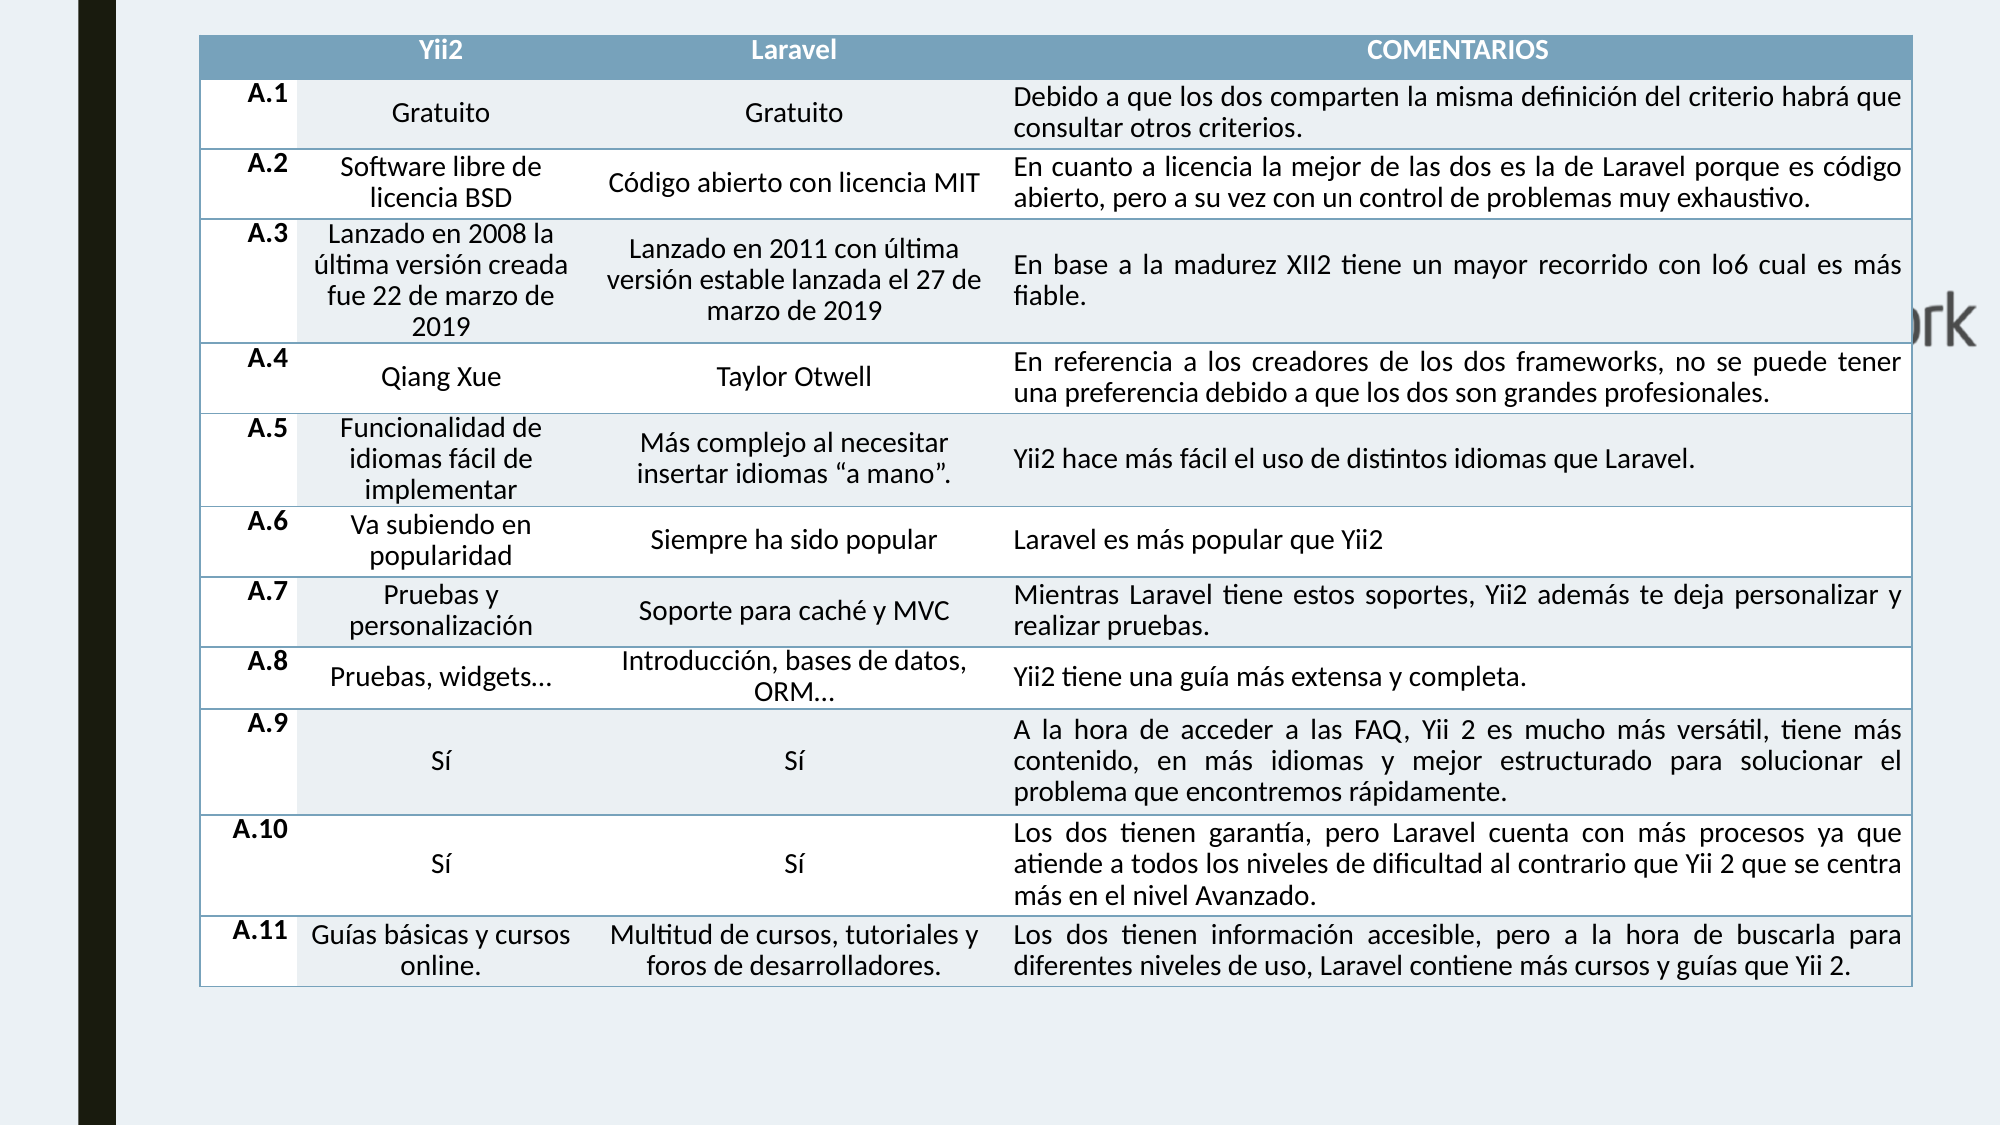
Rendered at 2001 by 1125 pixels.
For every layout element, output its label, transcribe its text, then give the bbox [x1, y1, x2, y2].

table_cell Sí [585, 710, 1004, 814]
table_cell Pruebas, widgets… [297, 648, 585, 708]
table_cell Debido a que los dos comparten la misma definición del criterio habrá que consultar otros criterios. [1004, 80, 1554, 148]
table_header Yii2 [297, 36, 585, 78]
table_cell Mientras Laravel tiene estos soportes, Yii2 además te deja personalizar y realizar pruebas. [1004, 578, 1911, 646]
table_cell Siempre ha sido popular [585, 507, 1004, 576]
table_cell Lanzado en 2008 la última versión creada fue 22 de marzo de 2019 [297, 220, 585, 342]
table_header COMENTARIOS [1004, 36, 1554, 78]
table_cell Sí [585, 816, 1004, 915]
table_cell Va subiendo en popularidad [297, 507, 585, 576]
table_cell Más complejo al necesitar insertar idiomas “a mano”. [585, 414, 1004, 506]
table_cell Pruebas y personalización [297, 578, 585, 646]
table_cell A.5 [201, 414, 297, 506]
table_cell A.2 [201, 150, 297, 218]
table_cell En cuanto a licencia la mejor de las dos es la de Laravel porque es código abierto, pero a su vez con un control de problemas muy exhaustivo. [1004, 150, 1554, 218]
table_cell A.1 [201, 80, 297, 148]
table_cell Gratuito [297, 80, 585, 148]
table_cell Lanzado en 2011 con última versión estable lanzada el 27 de marzo de 2019 [585, 220, 1004, 342]
table_cell Gratuito [585, 80, 1004, 148]
table_cell Soporte para caché y MVC [585, 578, 1004, 646]
table_cell A.6 [201, 507, 297, 576]
picture [1554, 0, 2000, 438]
table_cell A.11 [201, 917, 297, 986]
table_cell A.9 [201, 710, 297, 814]
table_cell Los dos tienen garantía, pero Laravel cuenta con más procesos ya que atiende a todos los niveles de dificultad al contrario que Yii 2 que se centra más en el nivel Avanzado. [1004, 816, 1911, 915]
table_cell Software libre de licencia BSD [297, 150, 585, 218]
table_cell En referencia a los creadores de los dos frameworks, no se puede tener una preferencia debido a que los dos son grandes profesionales. [1004, 344, 1554, 413]
table_cell Taylor Otwell [585, 344, 1004, 413]
table_cell Código abierto con licencia MIT [585, 150, 1004, 218]
table_cell A.10 [201, 816, 297, 915]
table_cell Multitud de cursos, tutoriales y foros de desarrolladores. [585, 917, 1004, 986]
table_cell A.4 [201, 344, 297, 413]
table_cell Funcionalidad de idiomas fácil de implementar [297, 414, 585, 506]
table_cell Yii2 hace más fácil el uso de distintos idiomas que Laravel. [1004, 414, 1911, 506]
table_cell A.3 [201, 220, 297, 342]
table_cell Yii2 tiene una guía más extensa y completa. [1004, 648, 1911, 708]
table_cell Los dos tienen información accesible, pero a la hora de buscarla para diferentes niveles de uso, Laravel contiene más cursos y guías que Yii 2. [1004, 917, 1911, 986]
table_header [201, 36, 297, 78]
table_cell Introducción, bases de datos, ORM… [585, 648, 1004, 708]
table_cell A.8 [201, 648, 297, 708]
table_cell A la hora de acceder a las FAQ, Yii 2 es mucho más versátil, tiene más contenido, en más idiomas y mejor estructurado para solucionar el problema que encontremos rápidamente. [1004, 710, 1911, 814]
table_cell Qiang Xue [297, 344, 585, 413]
table_header Laravel [585, 36, 1004, 78]
table_cell Sí [297, 710, 585, 814]
table_cell En base a la madurez XII2 tiene un mayor recorrido con lo6 cual es más fiable. [1004, 220, 1554, 342]
table_cell A.7 [201, 578, 297, 646]
table_cell Laravel es más popular que Yii2 [1004, 507, 1911, 576]
table_cell Guías básicas y cursos online. [297, 917, 585, 986]
table_cell Sí [297, 816, 585, 915]
